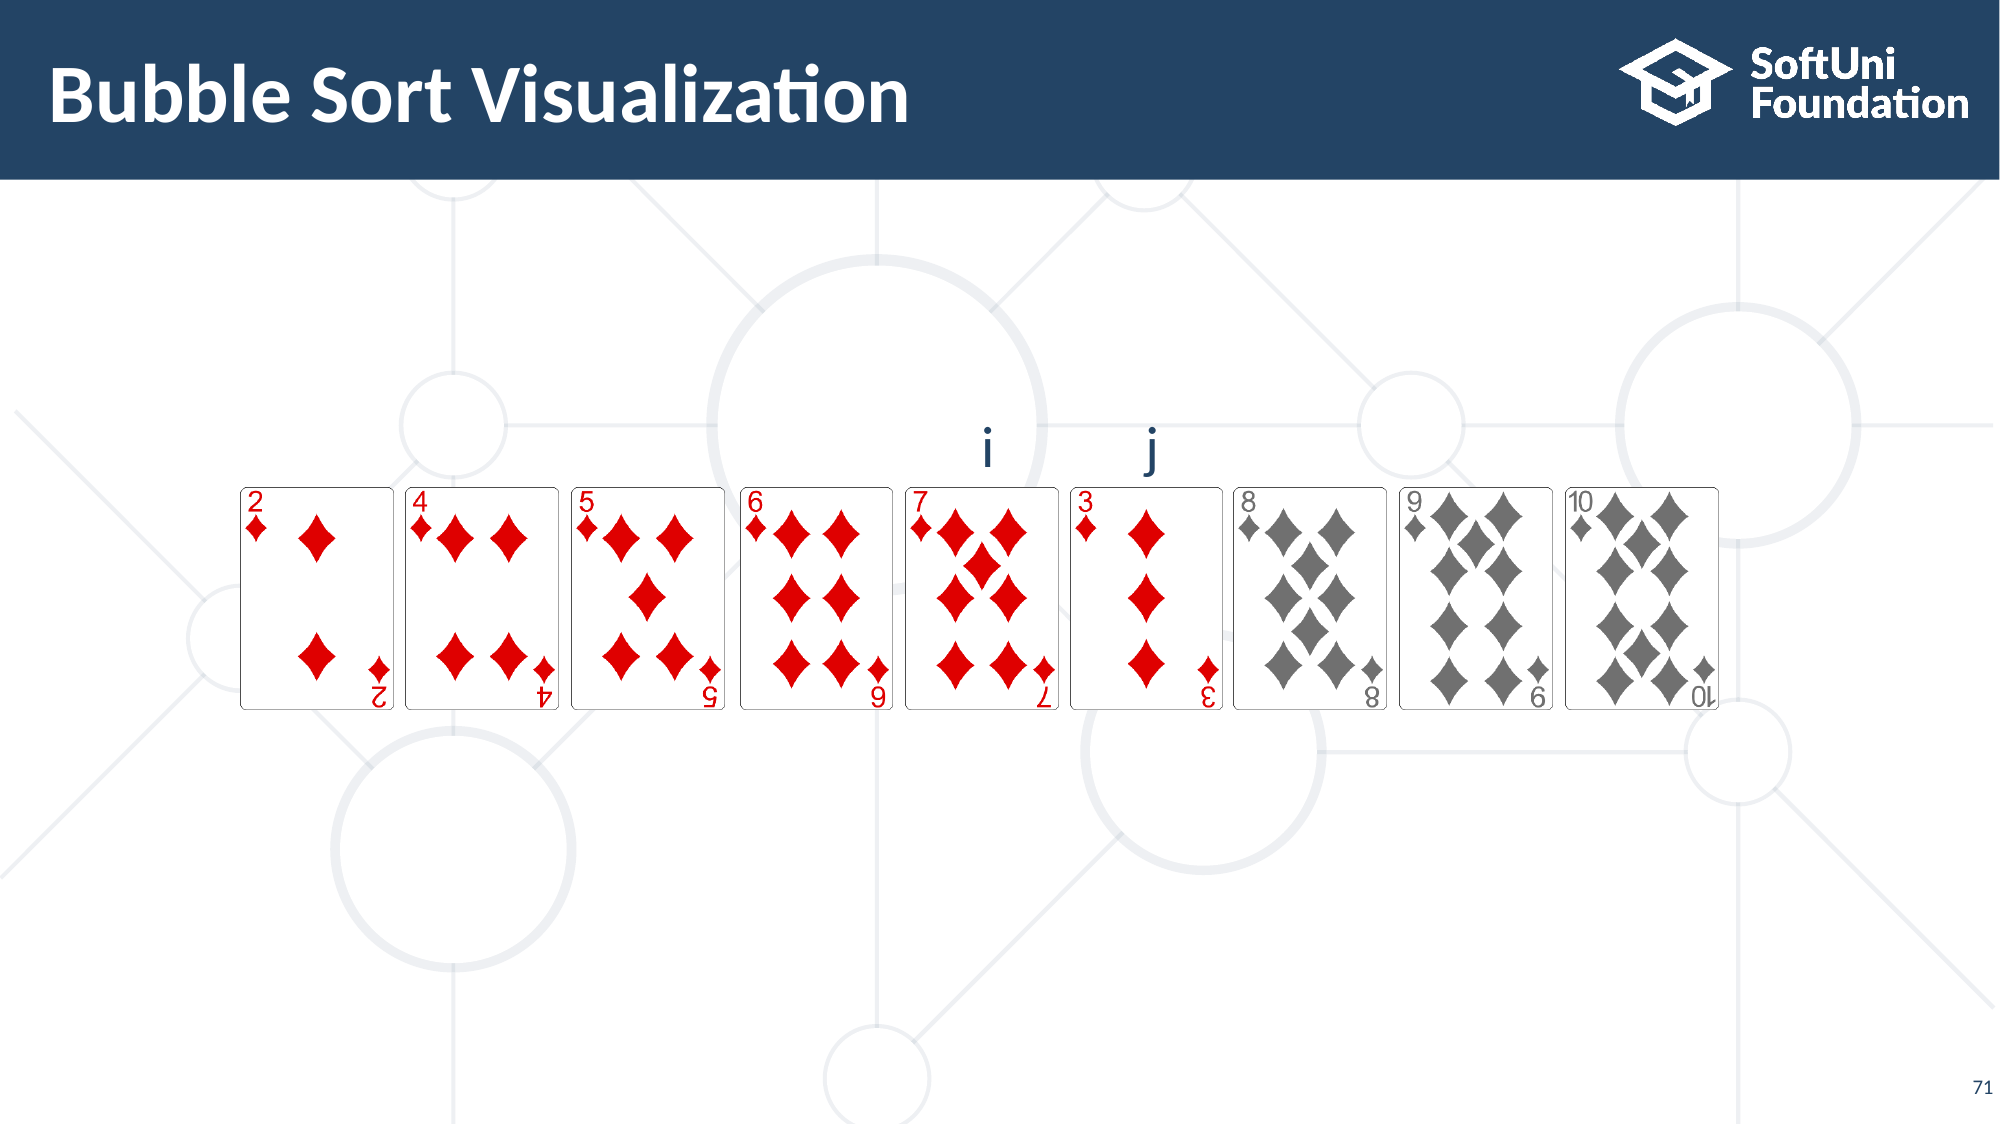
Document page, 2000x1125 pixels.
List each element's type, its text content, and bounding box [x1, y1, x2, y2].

picture [1399, 487, 1554, 710]
picture [1233, 487, 1388, 710]
title Bubble Sort Visualization [31, 16, 1591, 162]
picture [905, 487, 1059, 710]
slide_number 71 [1929, 1070, 2000, 1103]
picture [405, 487, 559, 710]
picture [1618, 38, 1968, 126]
text_box i [967, 401, 1011, 485]
text_box j [1130, 401, 1175, 485]
picture [1069, 487, 1224, 710]
picture [1565, 487, 1719, 710]
picture [571, 487, 725, 710]
picture [739, 487, 894, 710]
picture [239, 487, 394, 710]
